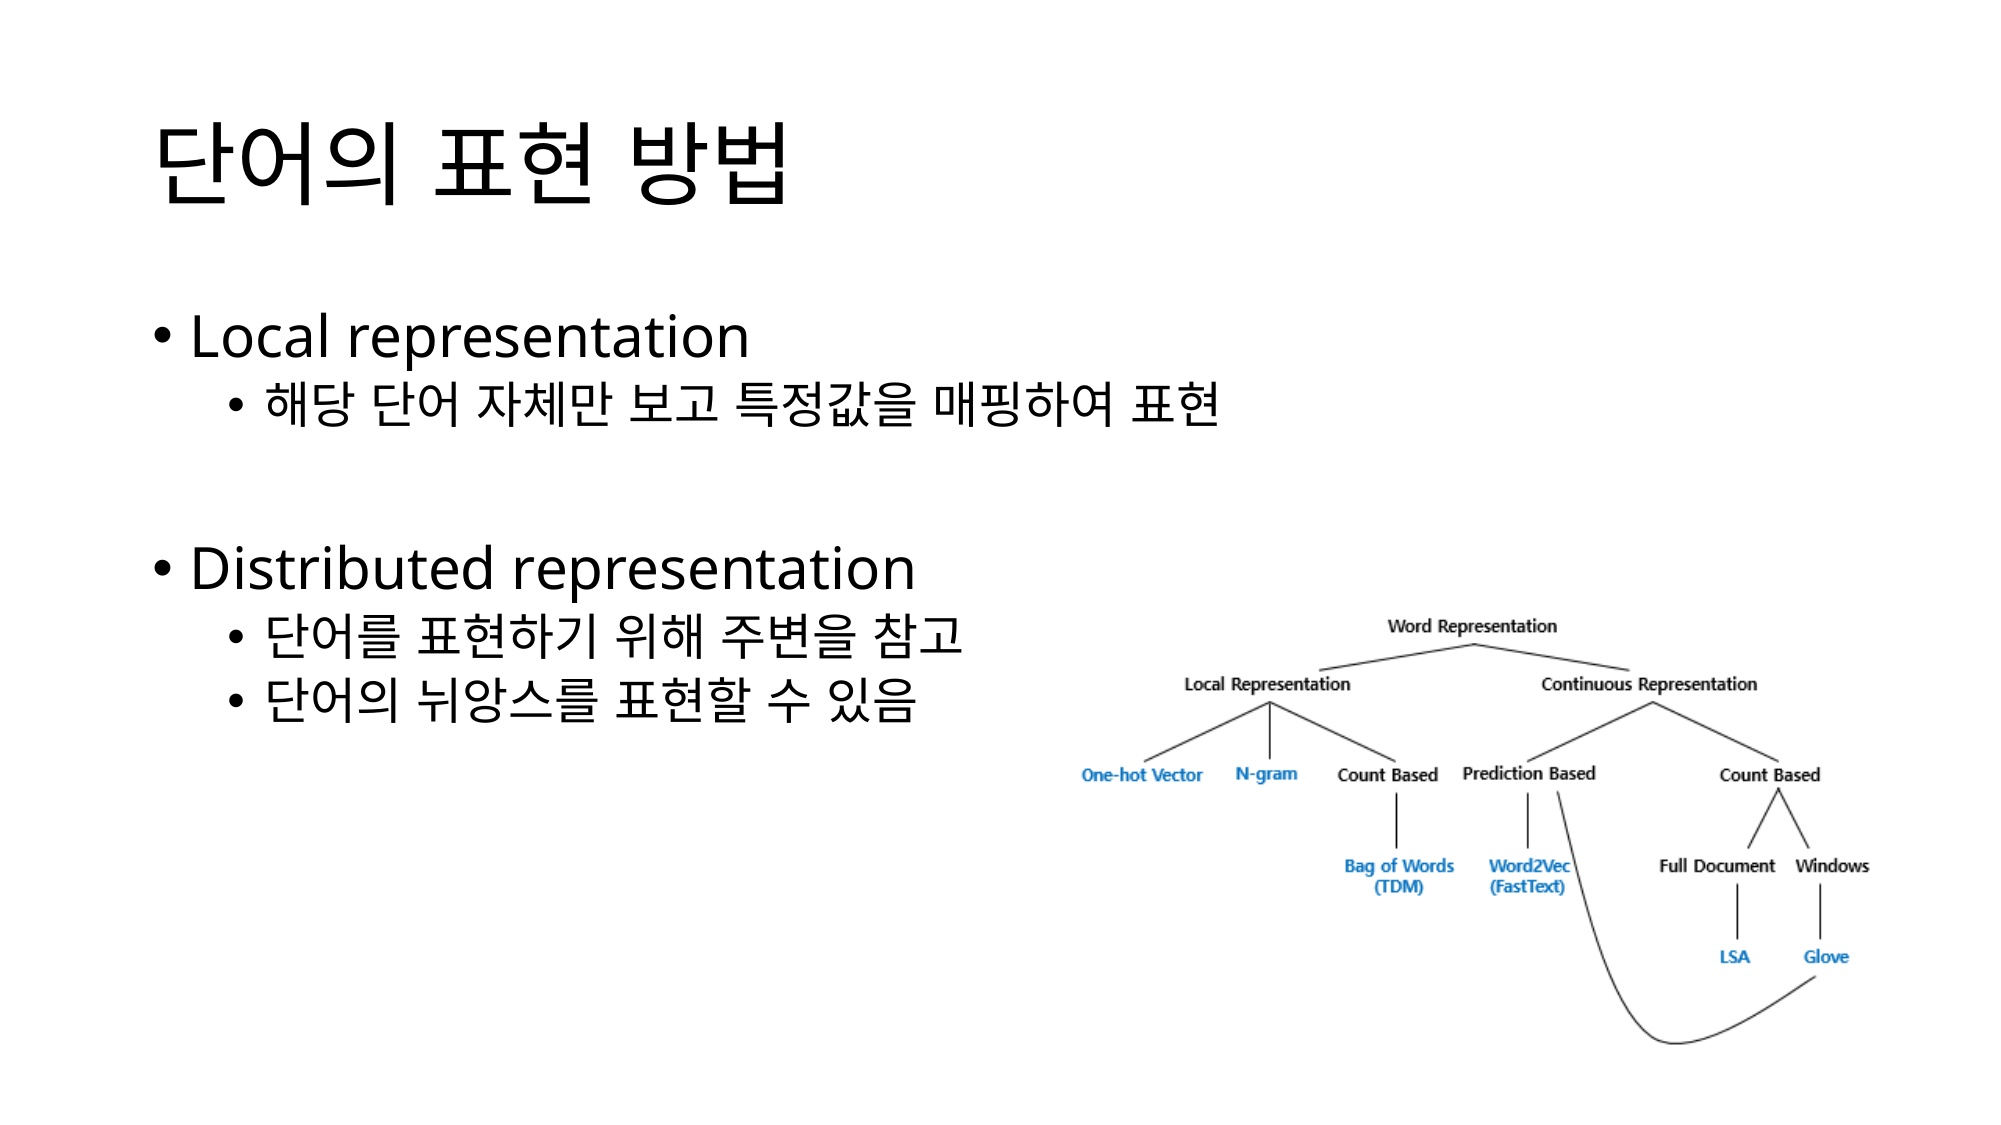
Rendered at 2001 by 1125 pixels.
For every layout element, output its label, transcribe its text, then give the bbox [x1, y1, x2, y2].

list Local representation 해당 단어 자체만 보고 특정값을 매핑하여 표현 Distributed representation 단어를 표현하기 위해 주변을 참고 단어의 뉘앙스를 표현할 수 있음 [137, 299, 1863, 1014]
title 단어의 표현 방법 [137, 59, 1863, 278]
picture [1052, 595, 1876, 1051]
